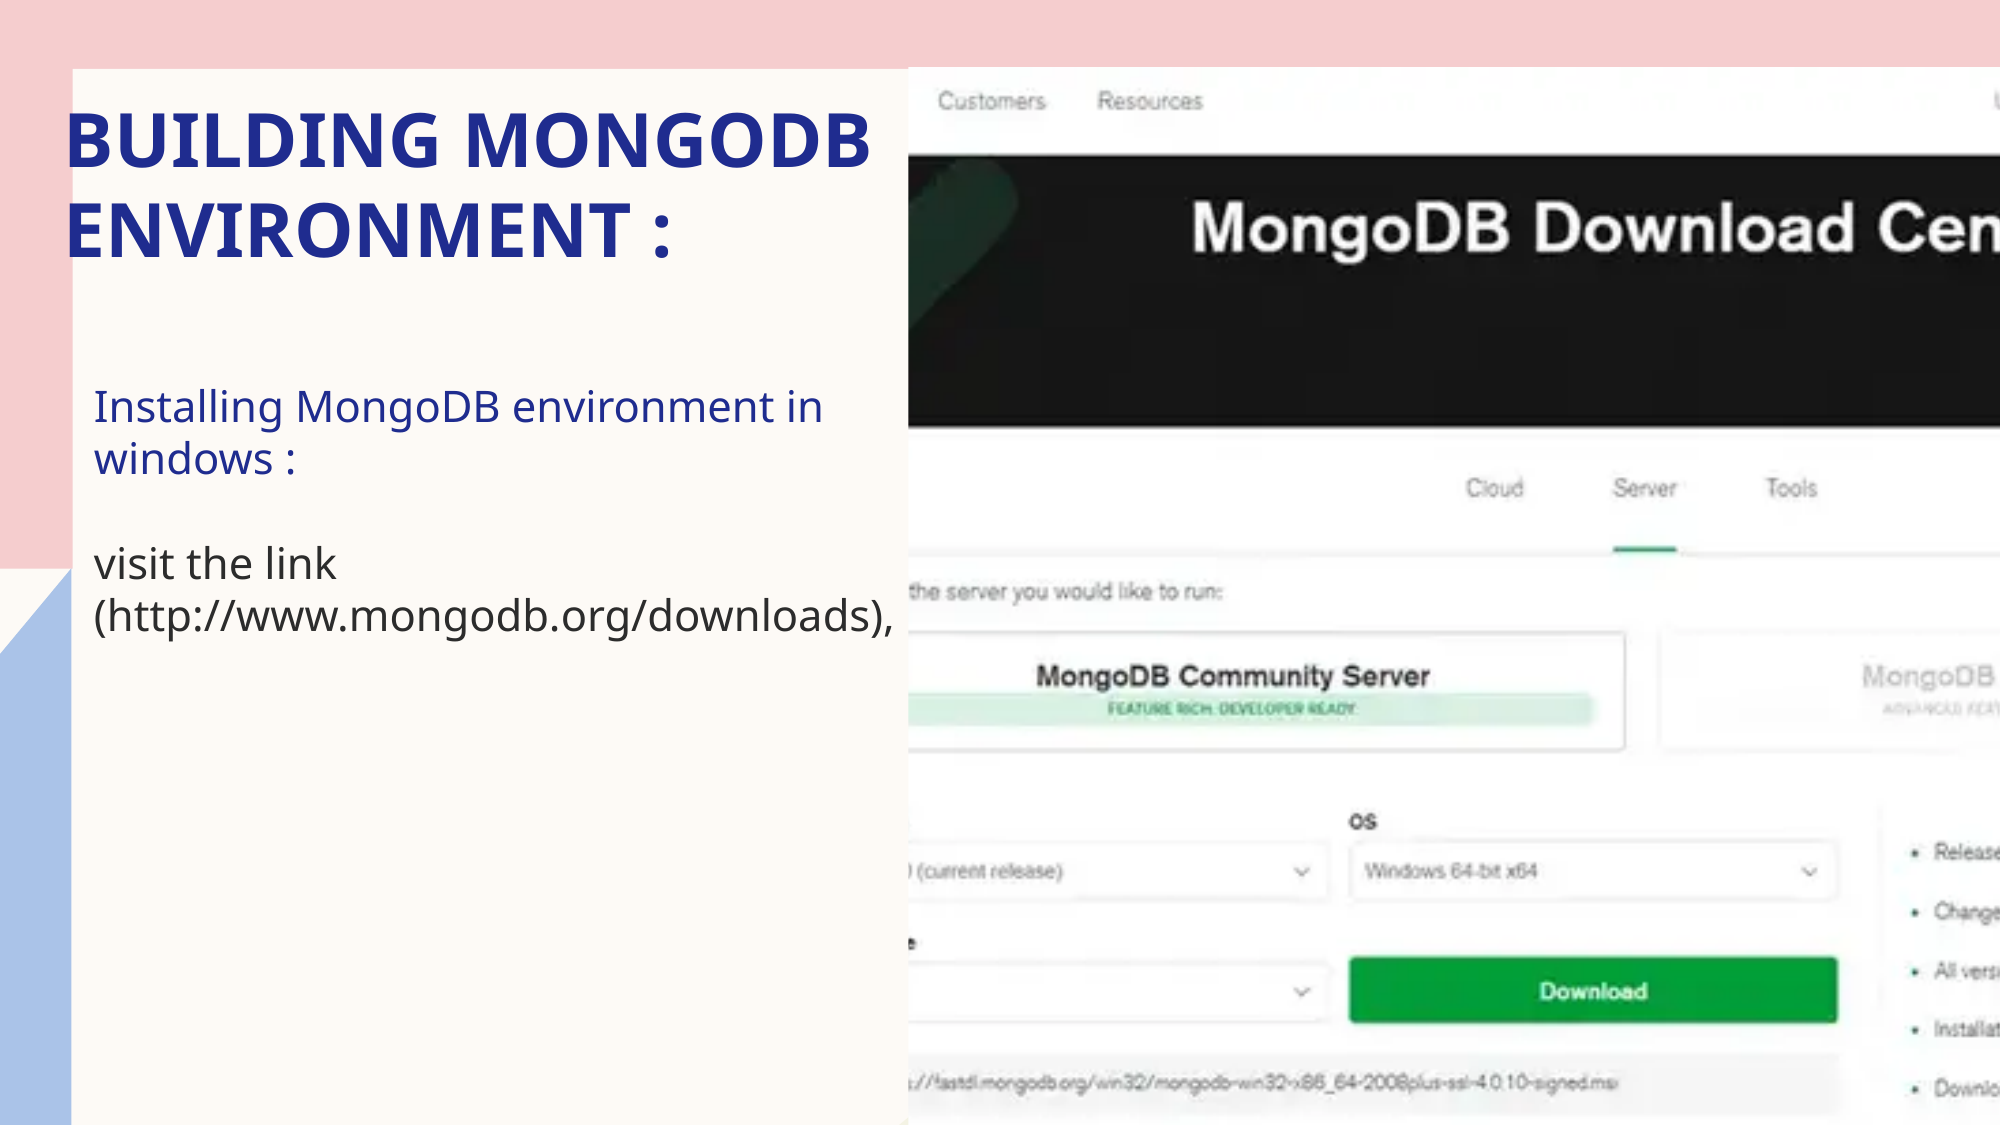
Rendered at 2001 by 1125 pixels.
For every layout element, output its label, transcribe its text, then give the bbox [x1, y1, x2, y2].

picture [908, 67, 2000, 1125]
title Building Mongodb environment : [48, 0, 912, 273]
list Installing MongoDB environment in windows : visit the link (http://www.mongodb.org/downloads), [78, 379, 908, 746]
